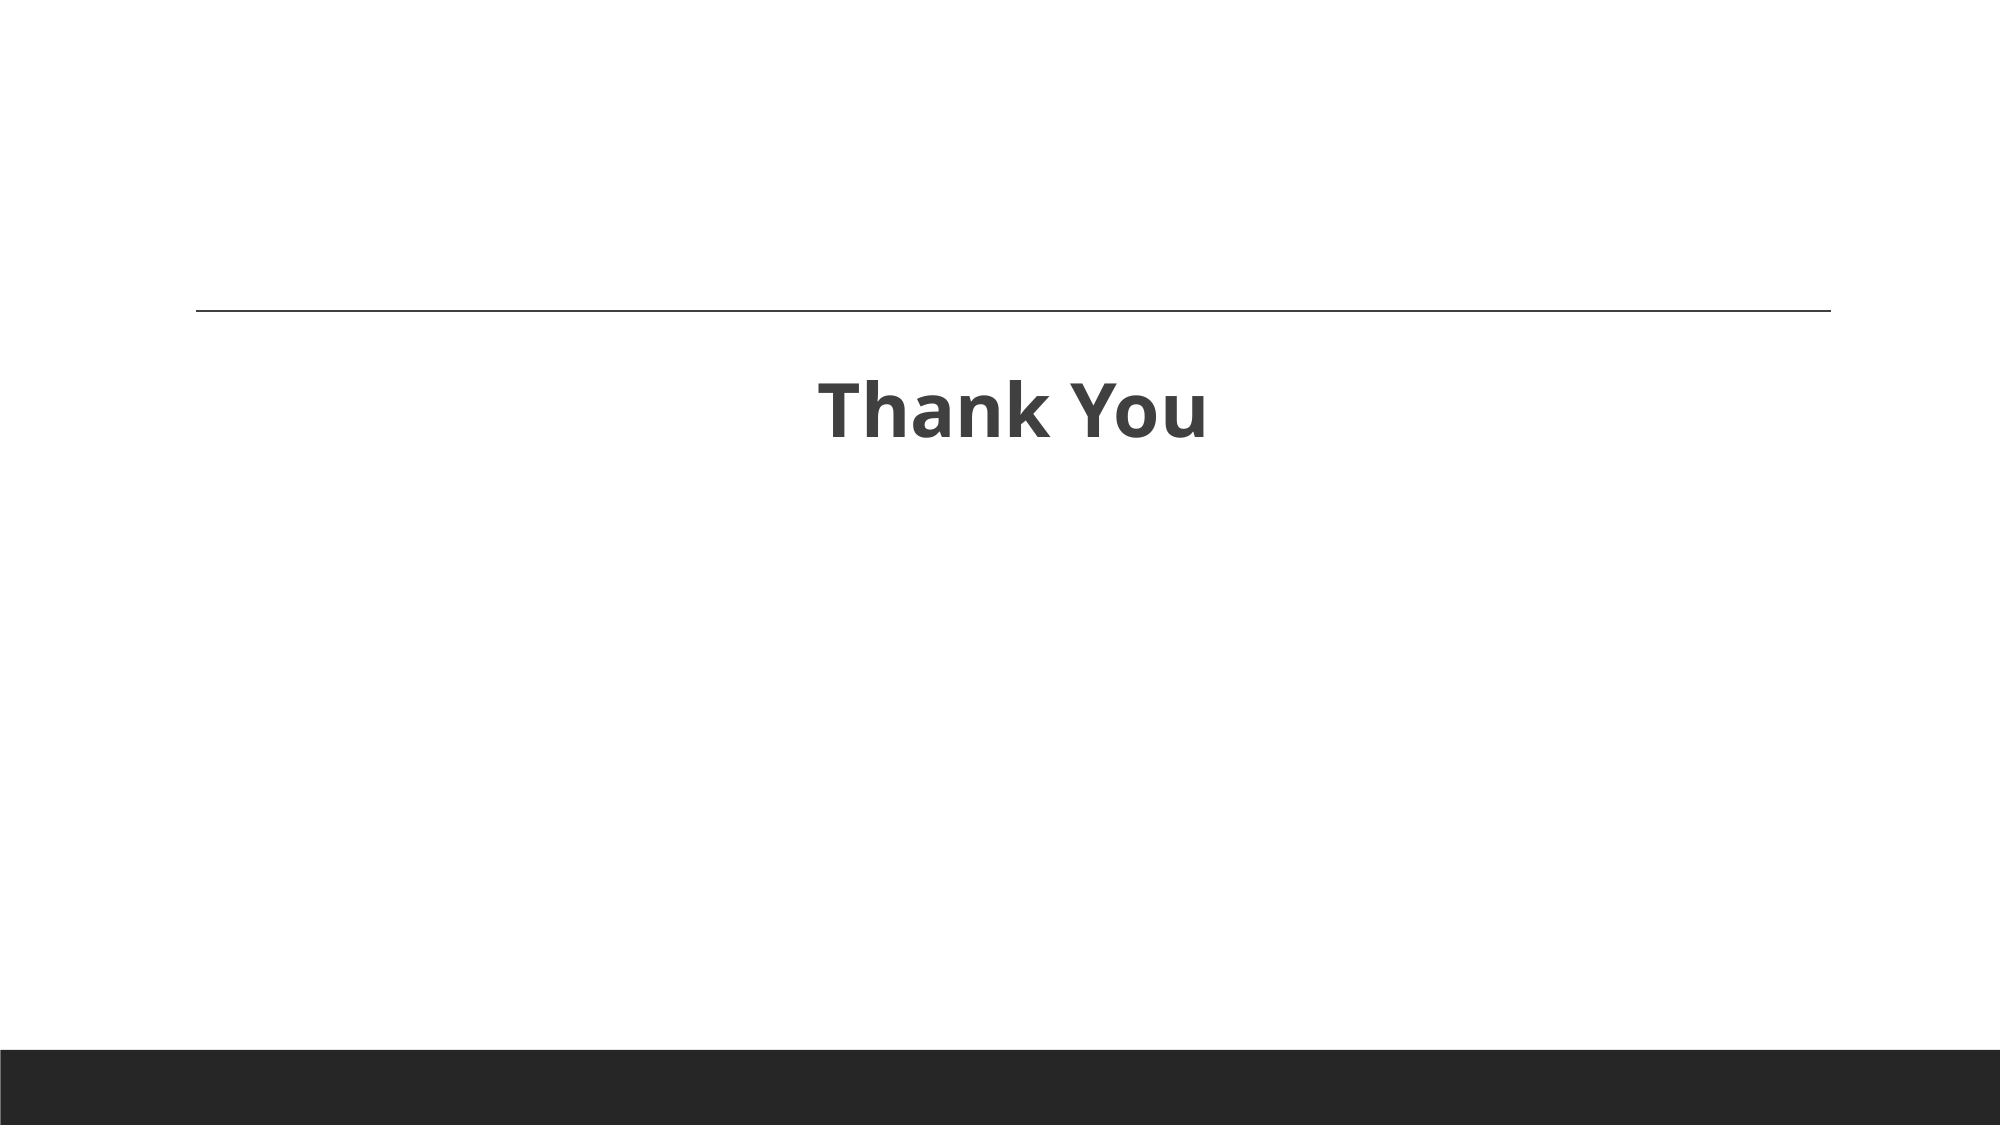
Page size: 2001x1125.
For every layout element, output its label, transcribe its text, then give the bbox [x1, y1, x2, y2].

list Thank You [180, 345, 1830, 963]
